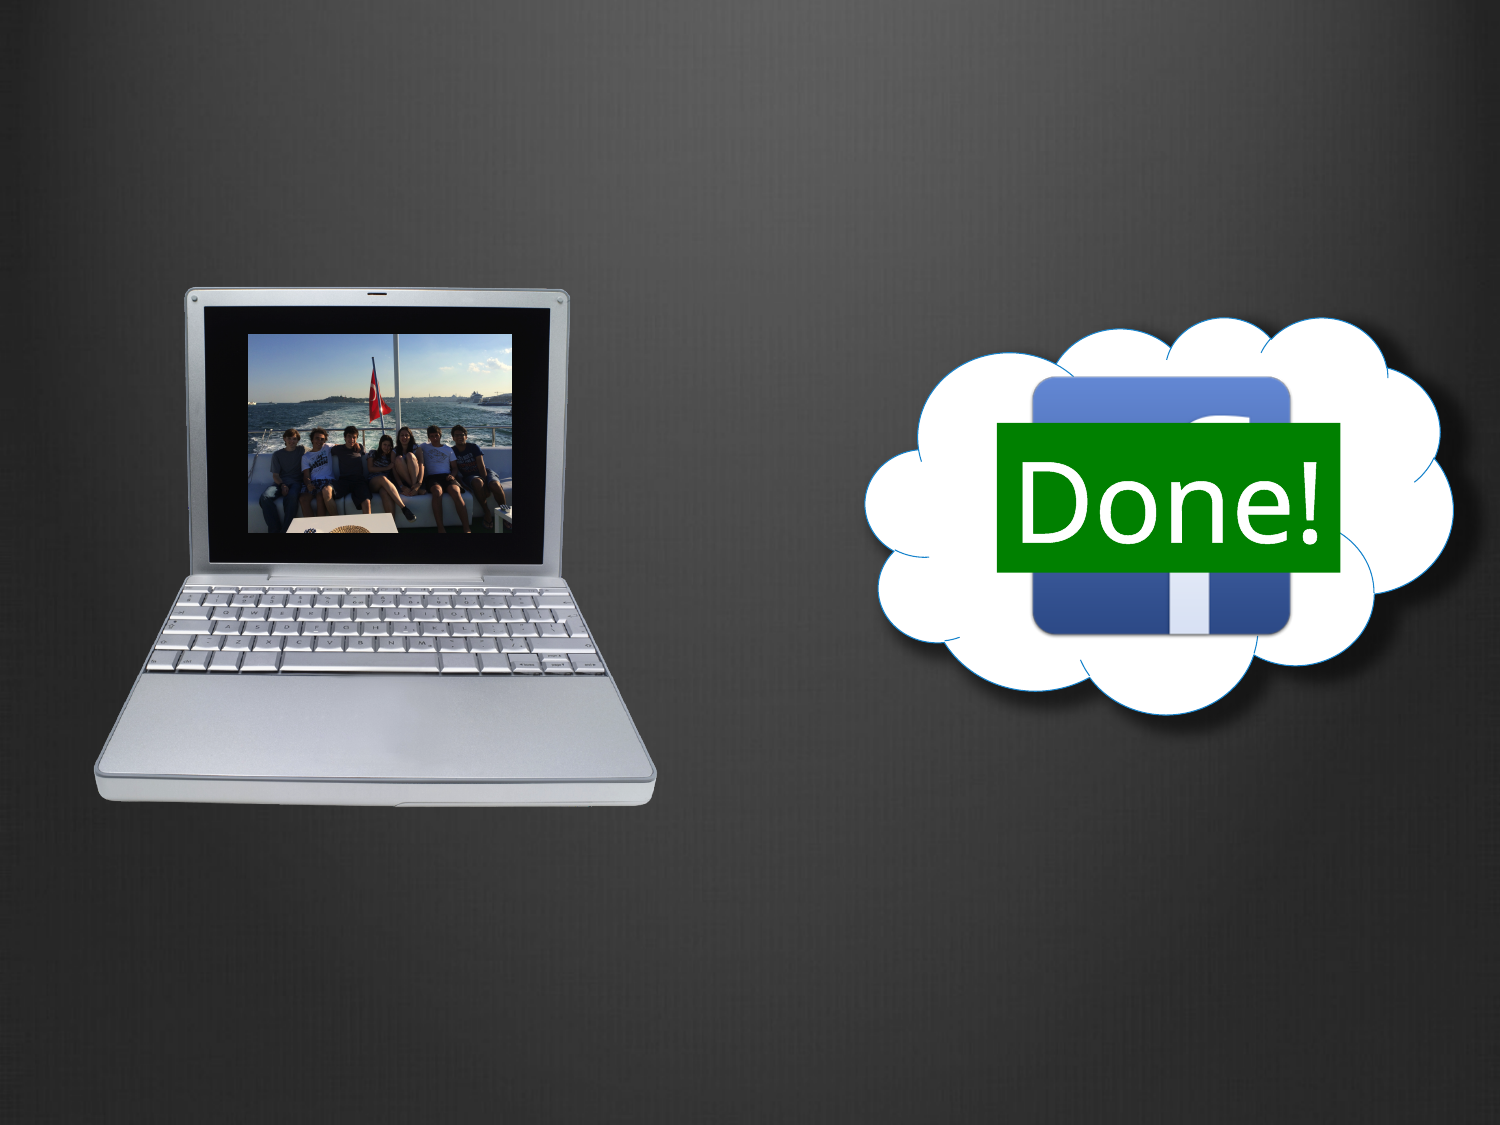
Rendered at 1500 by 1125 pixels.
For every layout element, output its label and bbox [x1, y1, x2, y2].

text_box [1112, 700, 1220, 716]
text_box [1088, 328, 1152, 335]
text_box [864, 353, 993, 684]
text_box [1274, 317, 1454, 641]
text_box [1180, 317, 1269, 335]
picture [997, 341, 1326, 670]
picture [83, 276, 667, 817]
